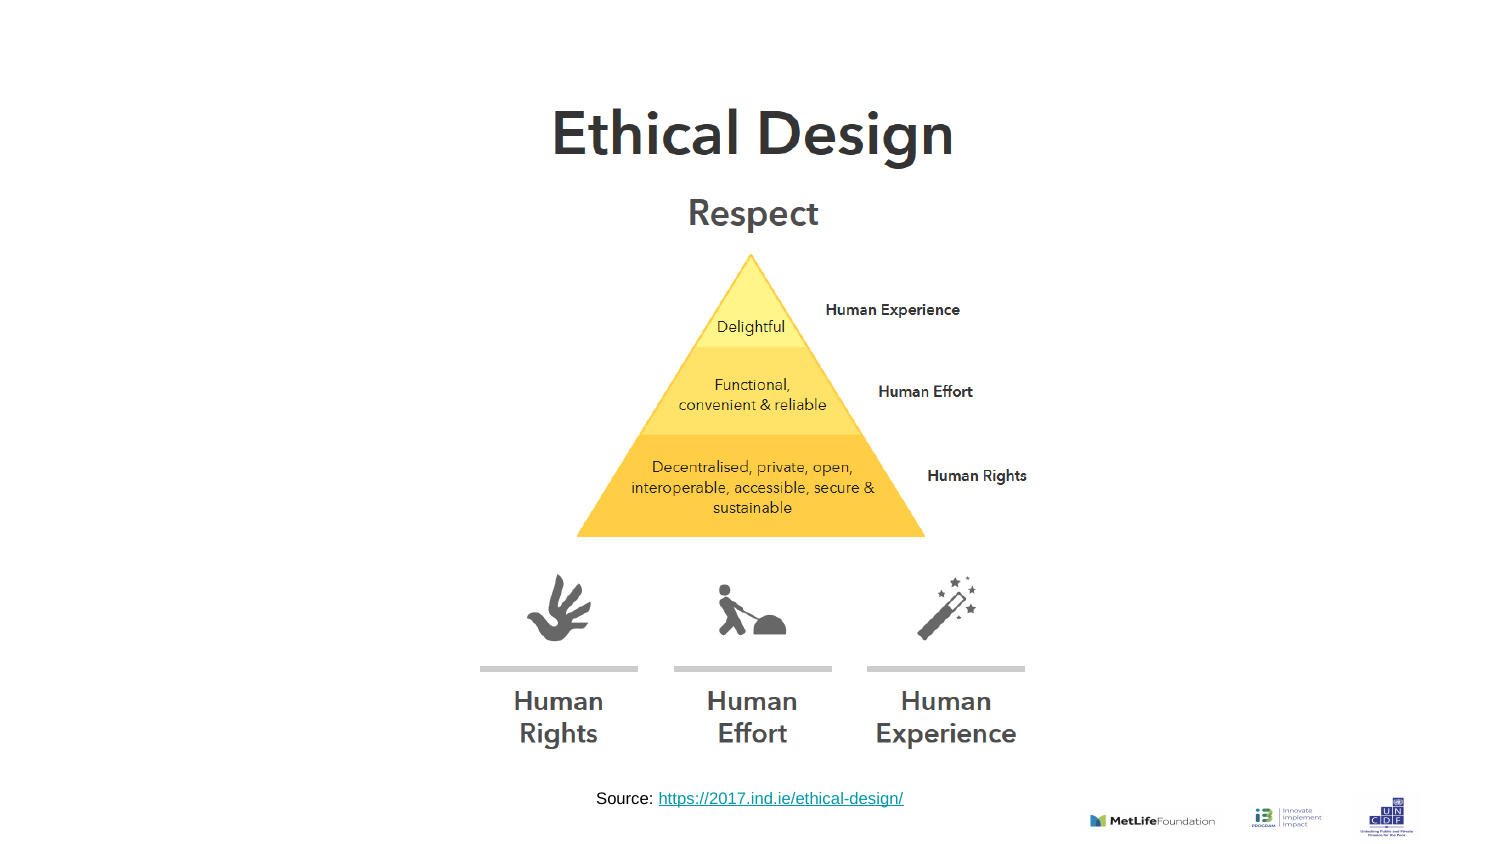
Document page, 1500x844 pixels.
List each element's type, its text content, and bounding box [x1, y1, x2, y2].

picture [1250, 806, 1324, 830]
picture [456, 58, 1044, 755]
text_box Source: https://2017.ind.ie/ethical-design/ [503, 772, 996, 844]
picture [1350, 791, 1421, 840]
picture [1081, 807, 1224, 834]
